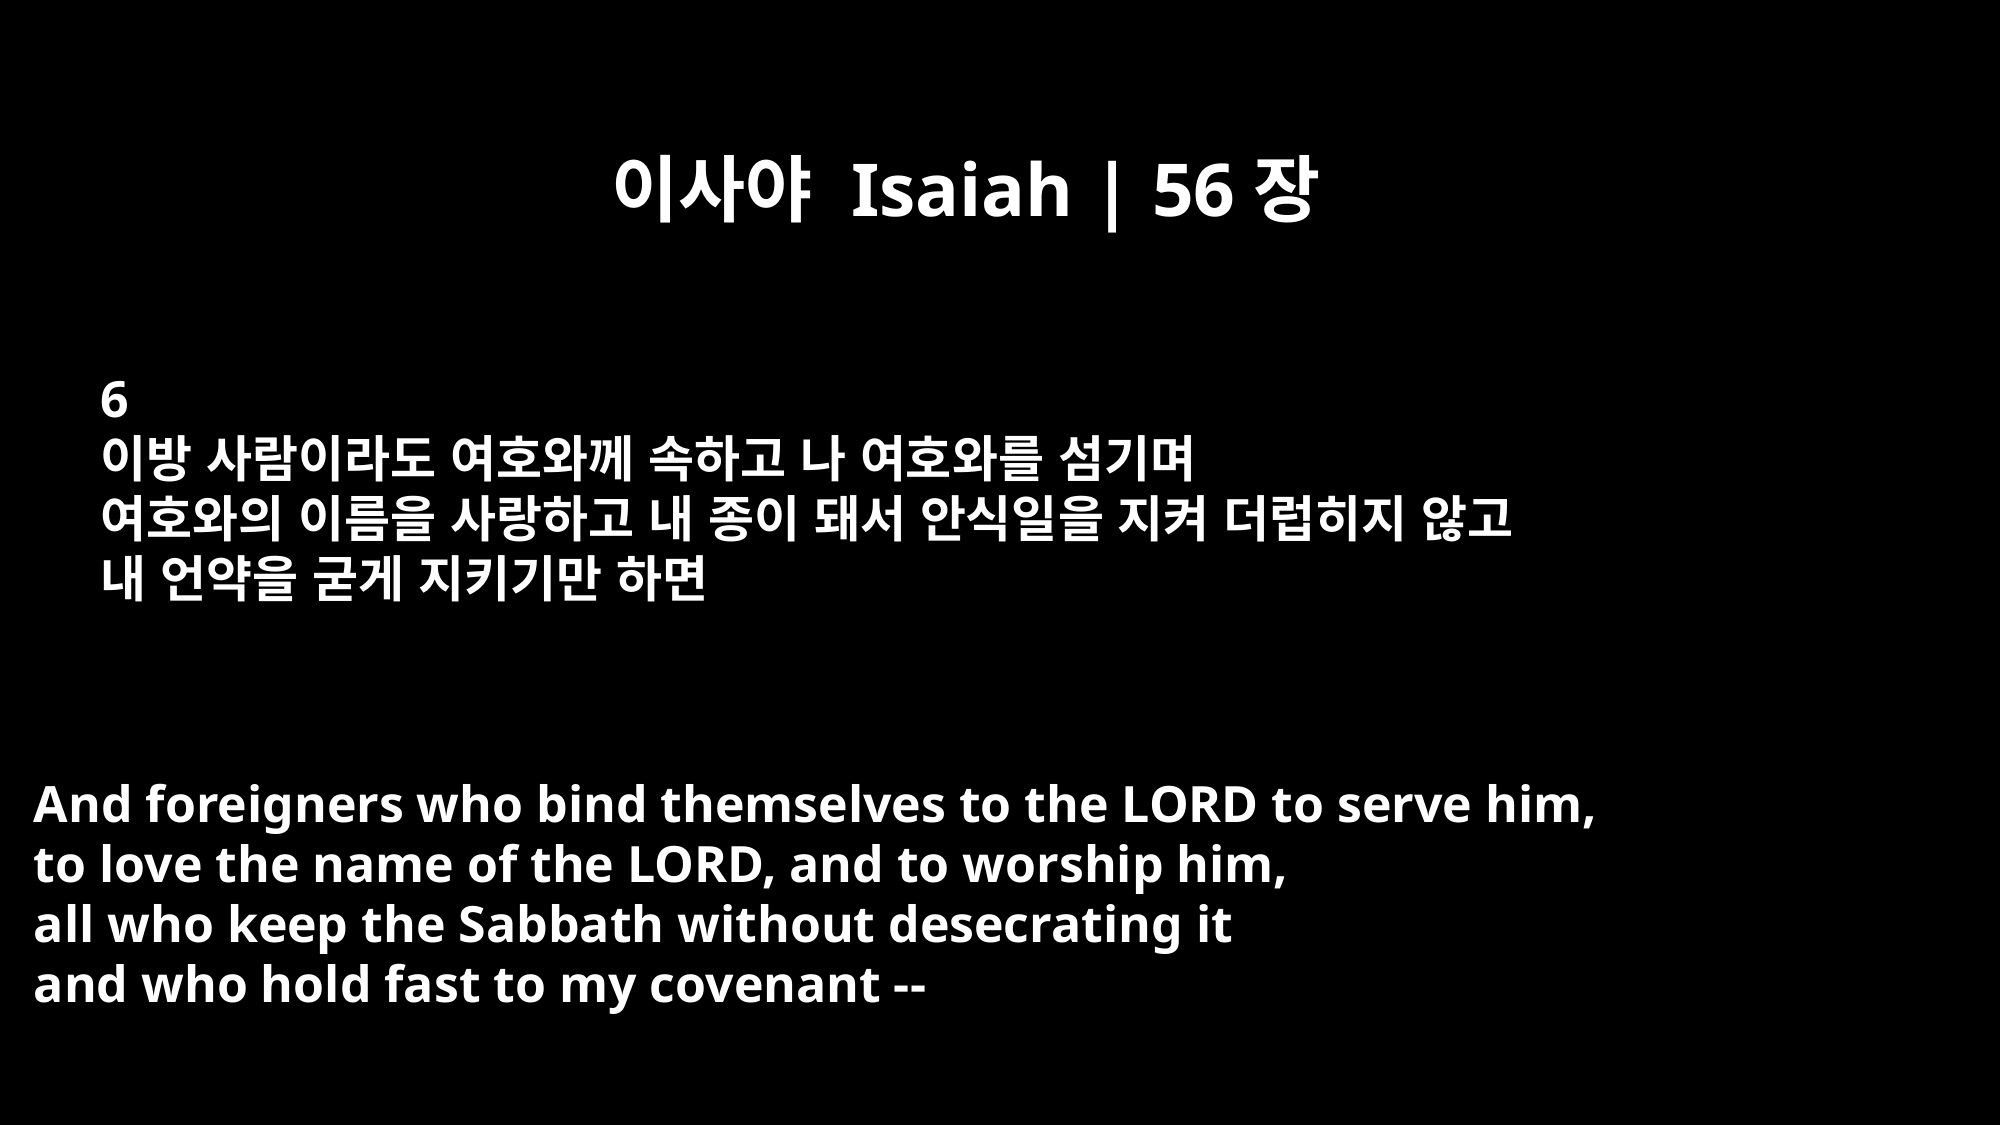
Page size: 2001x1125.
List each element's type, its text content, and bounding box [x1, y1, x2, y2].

text_box And foreigners who bind themselves to the LORD to serve him, to love the name of the LORD, and to worship him, all who keep the Sabbath without desecrating it and who hold fast to my covenant -- [19, 764, 1612, 1020]
text_box 6 이방 사람이라도 여호와께 속하고 나 여호와를 섬기며 여호와의 이름을 사랑하고 내 종이 돼서 안식일을 지켜 더럽히지 않고 내 언약을 굳게 지키기만 하면 [85, 359, 1530, 615]
text_box 이사야 Isaiah | 56장 [596, 136, 1336, 239]
